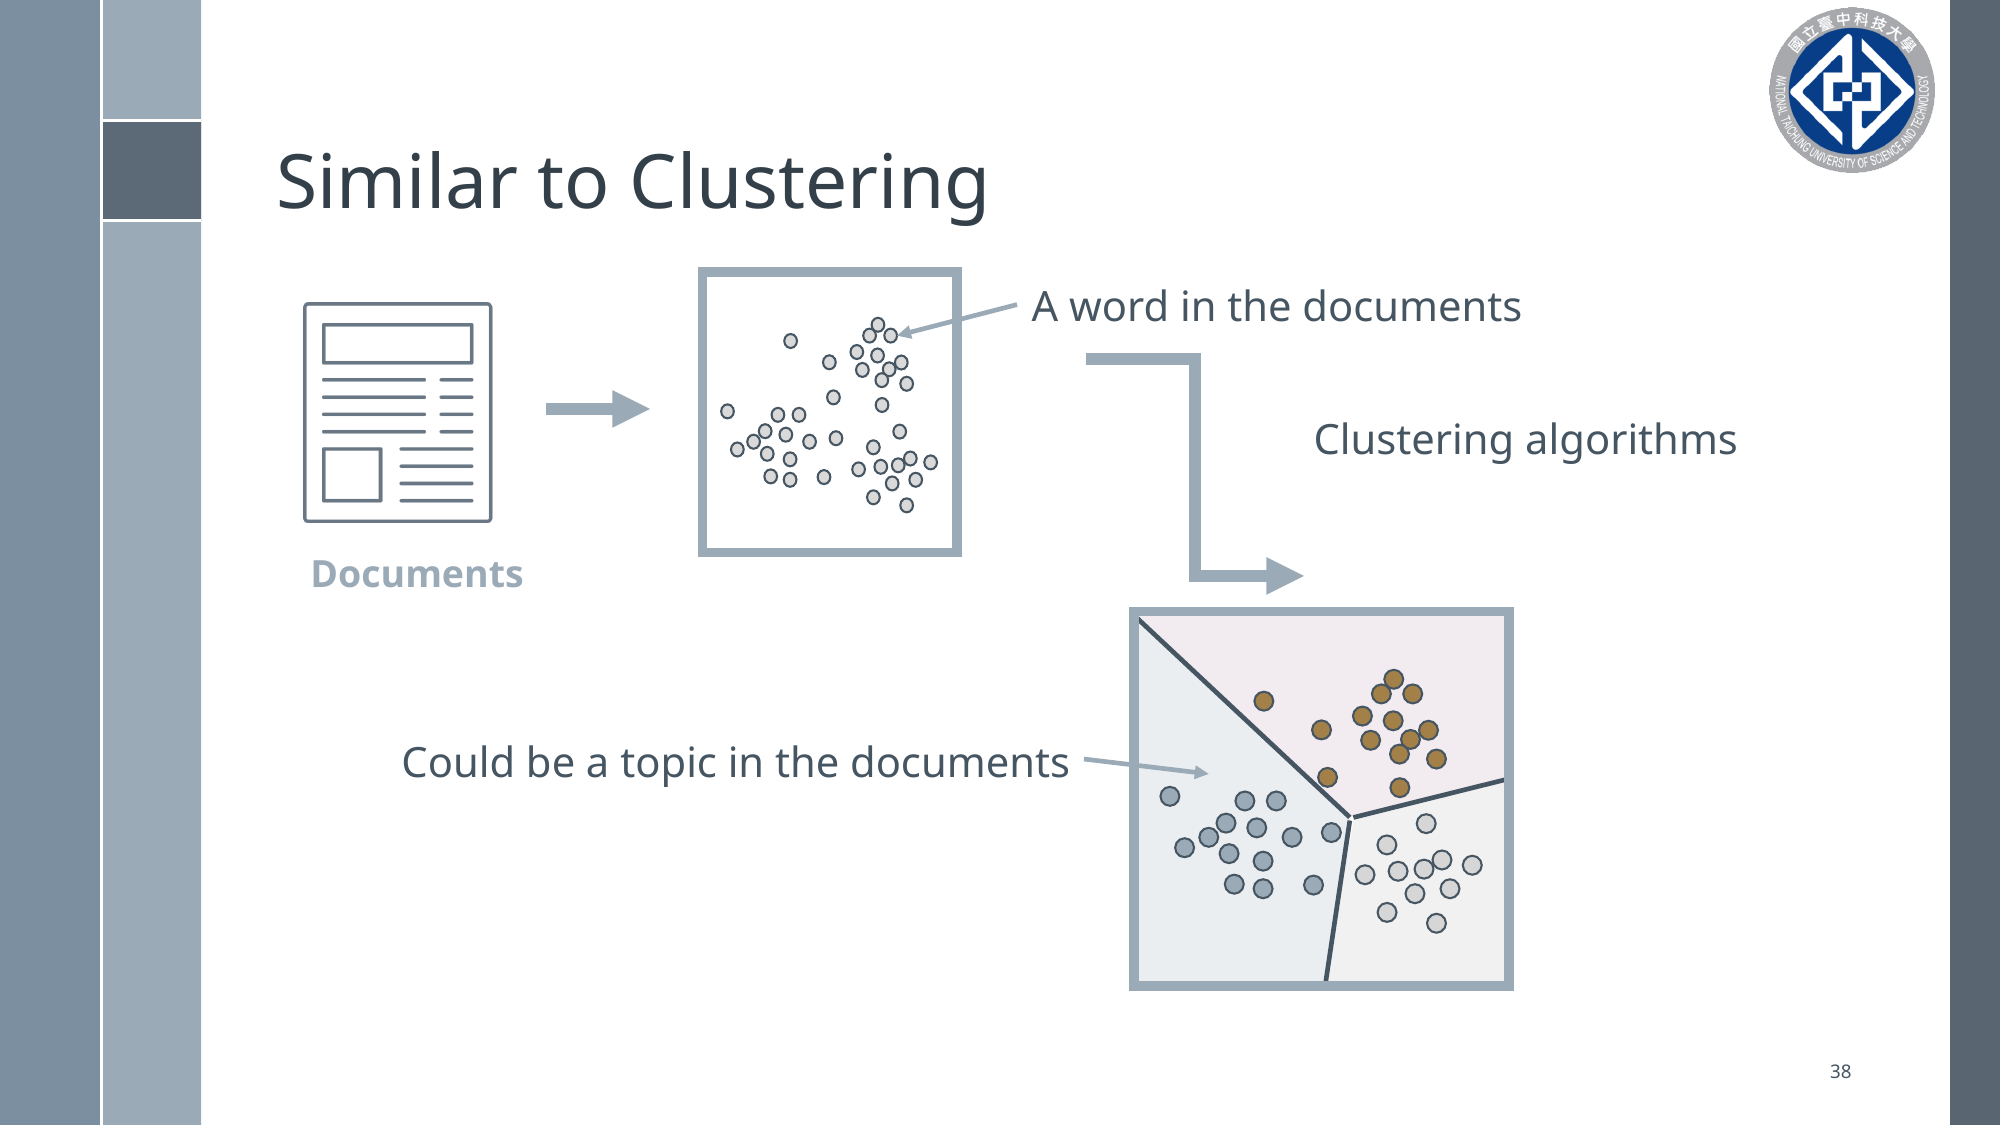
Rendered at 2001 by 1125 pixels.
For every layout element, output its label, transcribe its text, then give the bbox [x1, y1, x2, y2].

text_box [1134, 609, 1514, 988]
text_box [702, 272, 957, 553]
picture [1769, 7, 1935, 173]
text_box Clustering algorithms [1305, 405, 1753, 470]
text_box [1086, 358, 1305, 576]
slide_number 38 [1766, 1042, 1867, 1103]
text_box Could be a topic in the documents [386, 728, 1096, 793]
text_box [897, 304, 1032, 336]
text_box A word in the documents [1016, 272, 1538, 337]
text_box Documents [295, 542, 539, 603]
title Similar to Clustering [261, 29, 1867, 233]
picture [276, 302, 519, 523]
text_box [1083, 758, 1209, 774]
